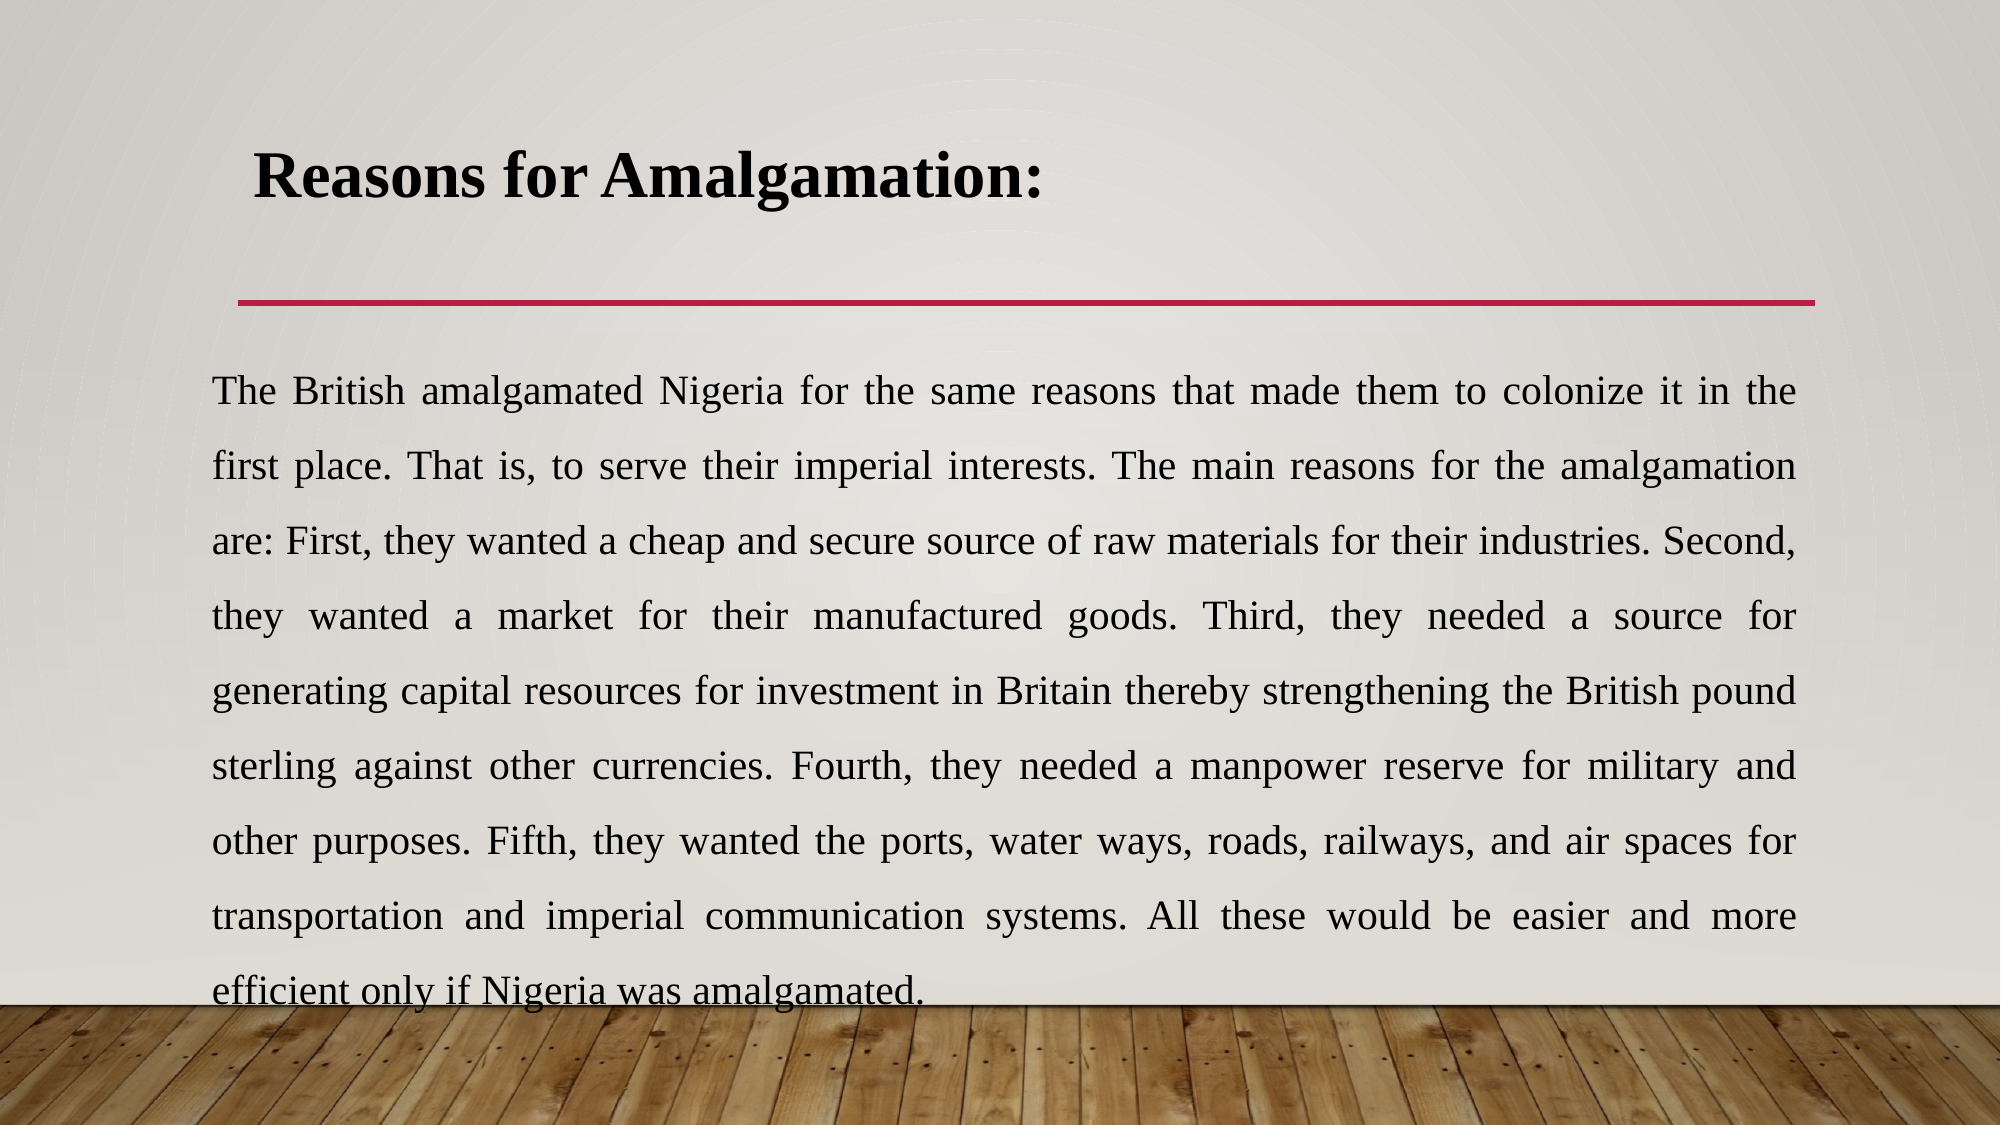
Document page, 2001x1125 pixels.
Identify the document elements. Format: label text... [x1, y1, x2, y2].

list The British amalgamated Nigeria for the same reasons that made them to colonize it in the first place. That is, to serve their imperial interests. The main reasons for the amalgamation are: First, they wanted a cheap and secure source of raw materials for their industries. Second, they wanted a market for their manufactured goods. Third, they needed a source for generating capital resources for investment in Britain thereby strengthening the British pound sterling against other currencies. Fourth, they needed a manpower reserve for military and other purposes. Fifth, they wanted the ports, water ways, roads, railways, and air spaces for transportation and imperial communication systems. All these would be easier and more efficient only if Nigeria was amalgamated. [196, 330, 1814, 993]
picture [0, 1005, 2000, 1125]
title Reasons for Amalgamation: [238, 131, 1814, 305]
